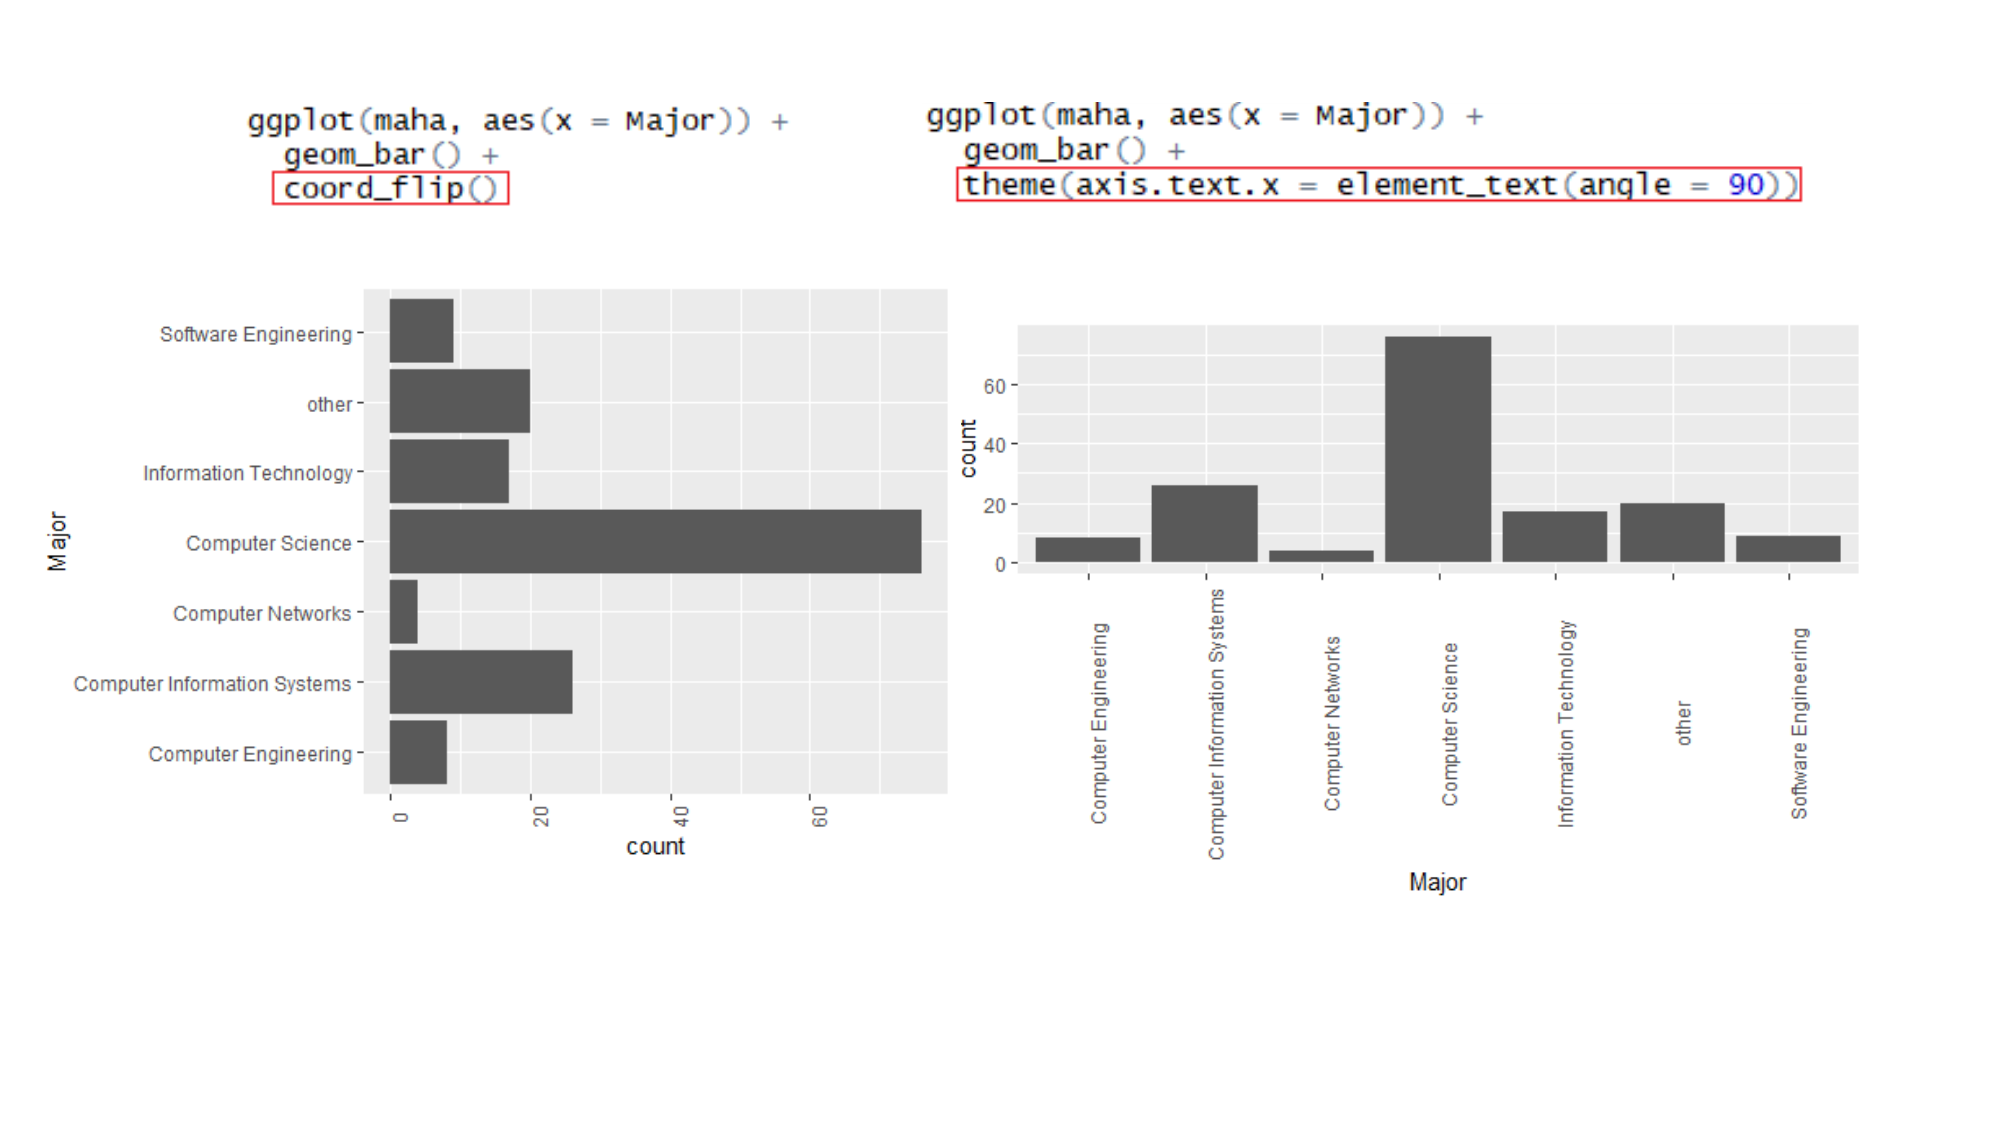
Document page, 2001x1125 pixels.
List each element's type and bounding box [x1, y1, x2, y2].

picture [922, 102, 1812, 207]
picture [32, 278, 1872, 907]
picture [241, 92, 802, 217]
